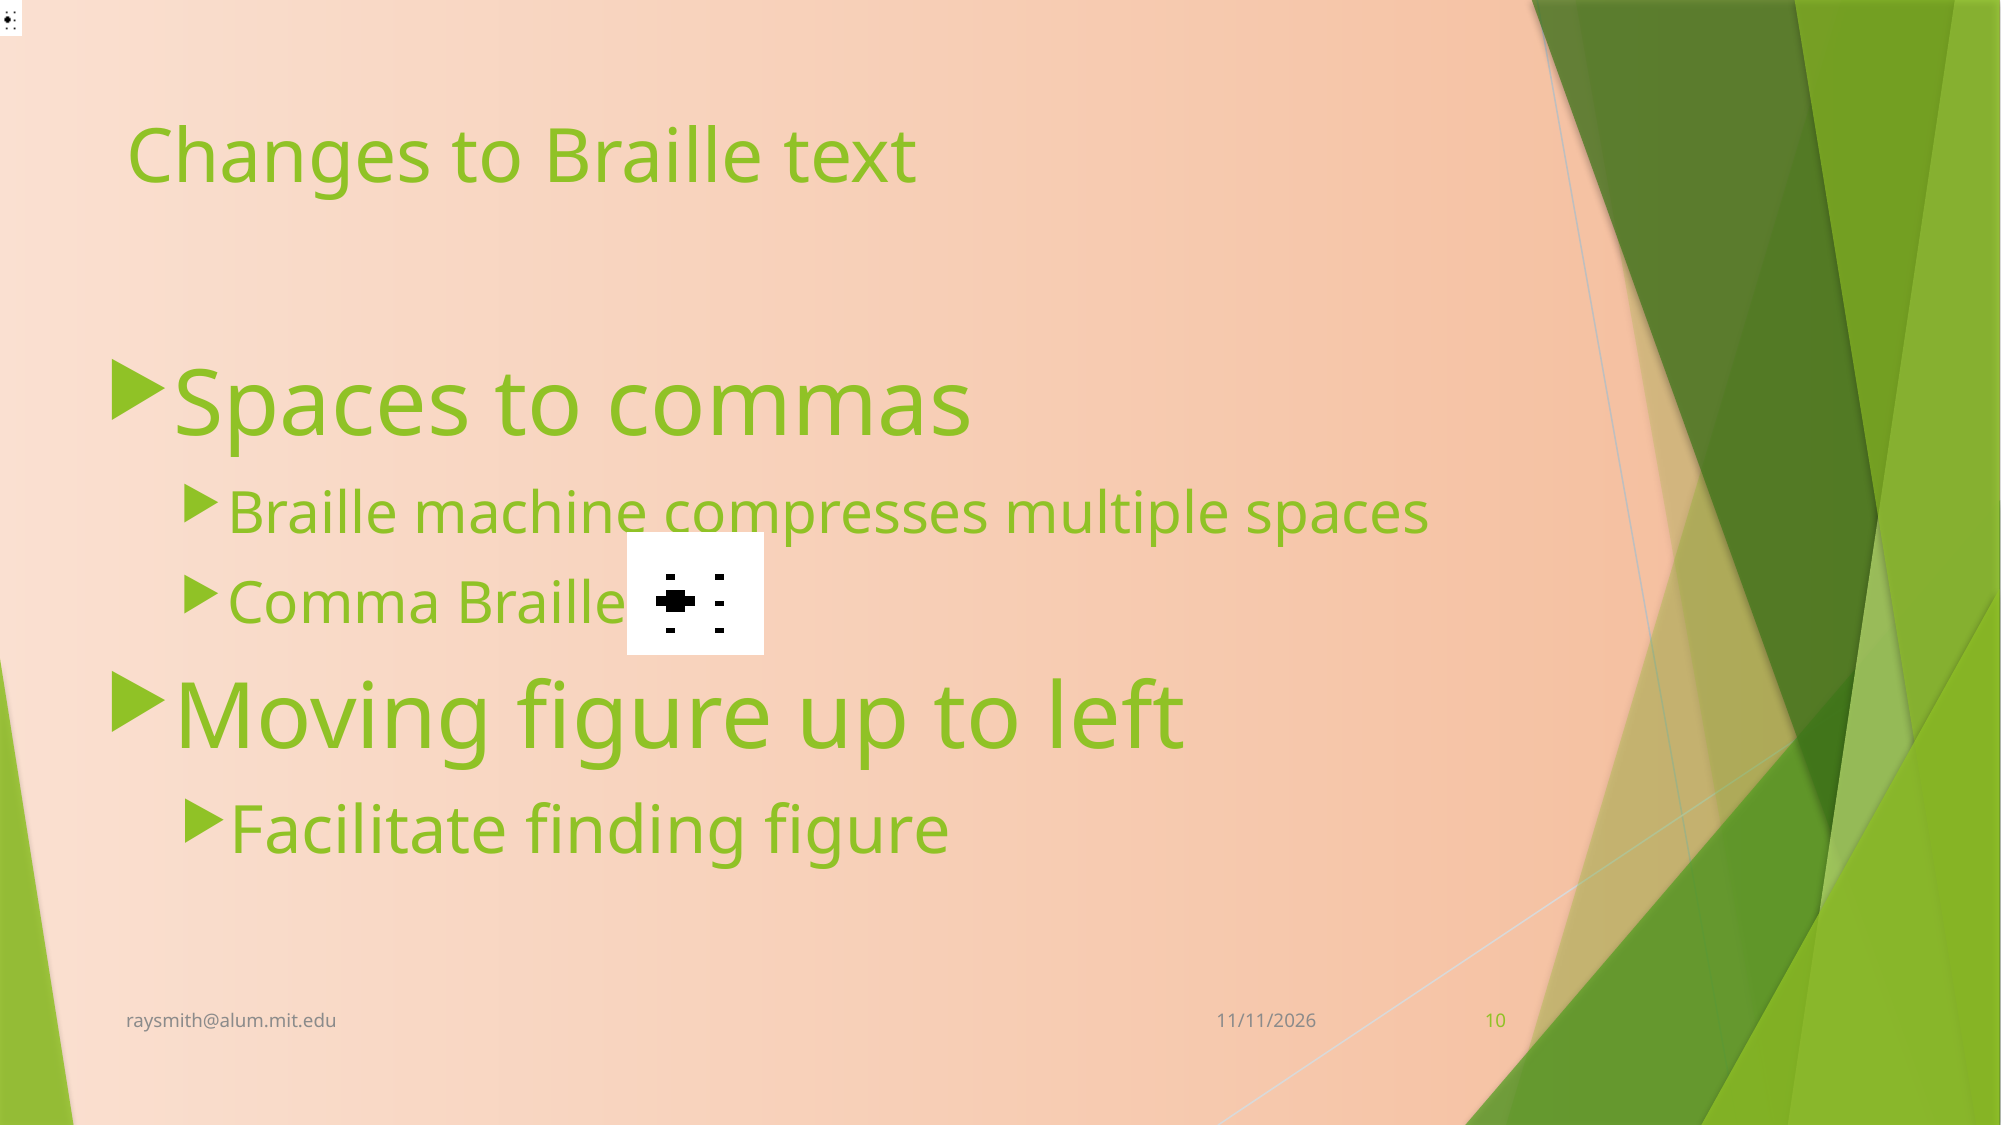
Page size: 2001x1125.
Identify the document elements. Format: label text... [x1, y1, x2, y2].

picture [0, 0, 23, 37]
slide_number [1181, 991, 1332, 1051]
list Spaces to commas Braille machine compresses multiple spaces Comma Braille: Moving figure up to left Facilitate finding figure [90, 336, 1501, 973]
picture [627, 531, 765, 656]
footer raysmith@alum.mit.edu [111, 991, 1145, 1051]
slide_number 10 [1409, 991, 1522, 1051]
title Changes to Braille text [111, 99, 1522, 317]
